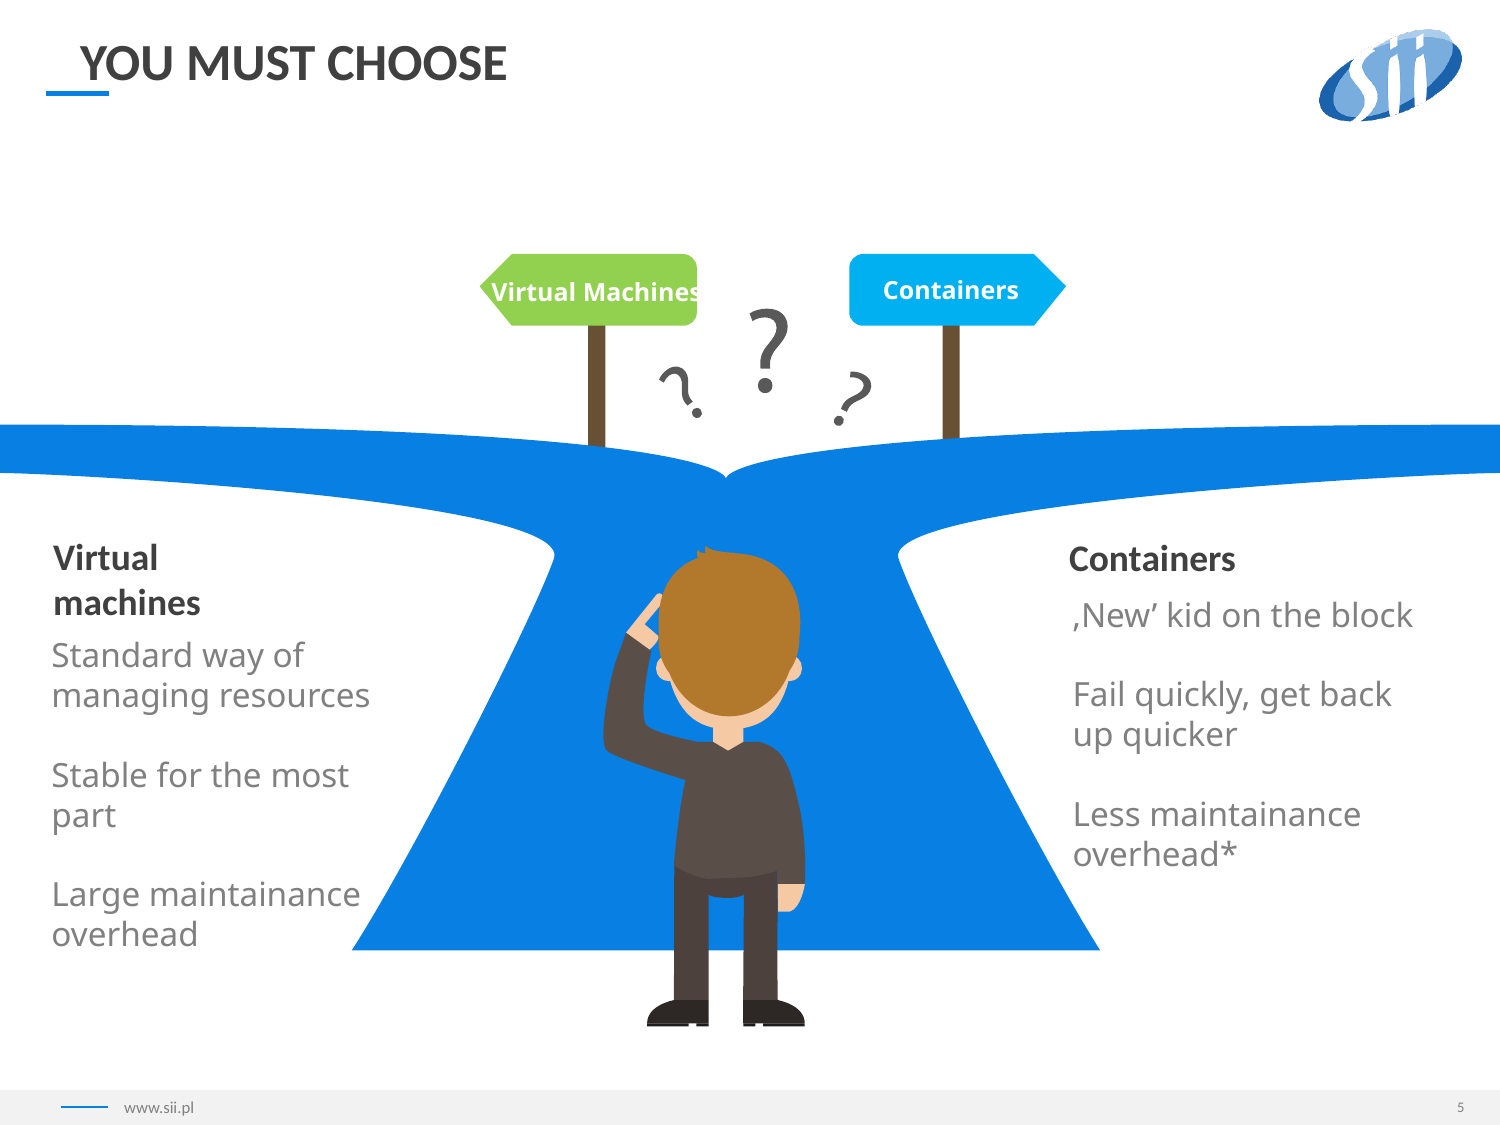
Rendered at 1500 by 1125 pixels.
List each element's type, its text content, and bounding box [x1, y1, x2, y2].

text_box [479, 253, 698, 451]
title You must choose [65, 20, 1288, 125]
text_box ‚New’ kid on the block Fail quickly, get back up quicker Less maintainance overhead* [1058, 586, 1442, 881]
text_box [757, 377, 773, 394]
text_box Virtual machines [38, 525, 314, 626]
text_box [833, 415, 843, 426]
text_box Containers [1054, 526, 1330, 587]
text_box [749, 308, 788, 369]
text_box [849, 253, 1067, 451]
text_box [0, 424, 1500, 951]
picture [1318, 28, 1463, 123]
text_box Standard way of managing resources Stable for the most part Large maintainance overhead [36, 626, 420, 961]
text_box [596, 545, 808, 1027]
